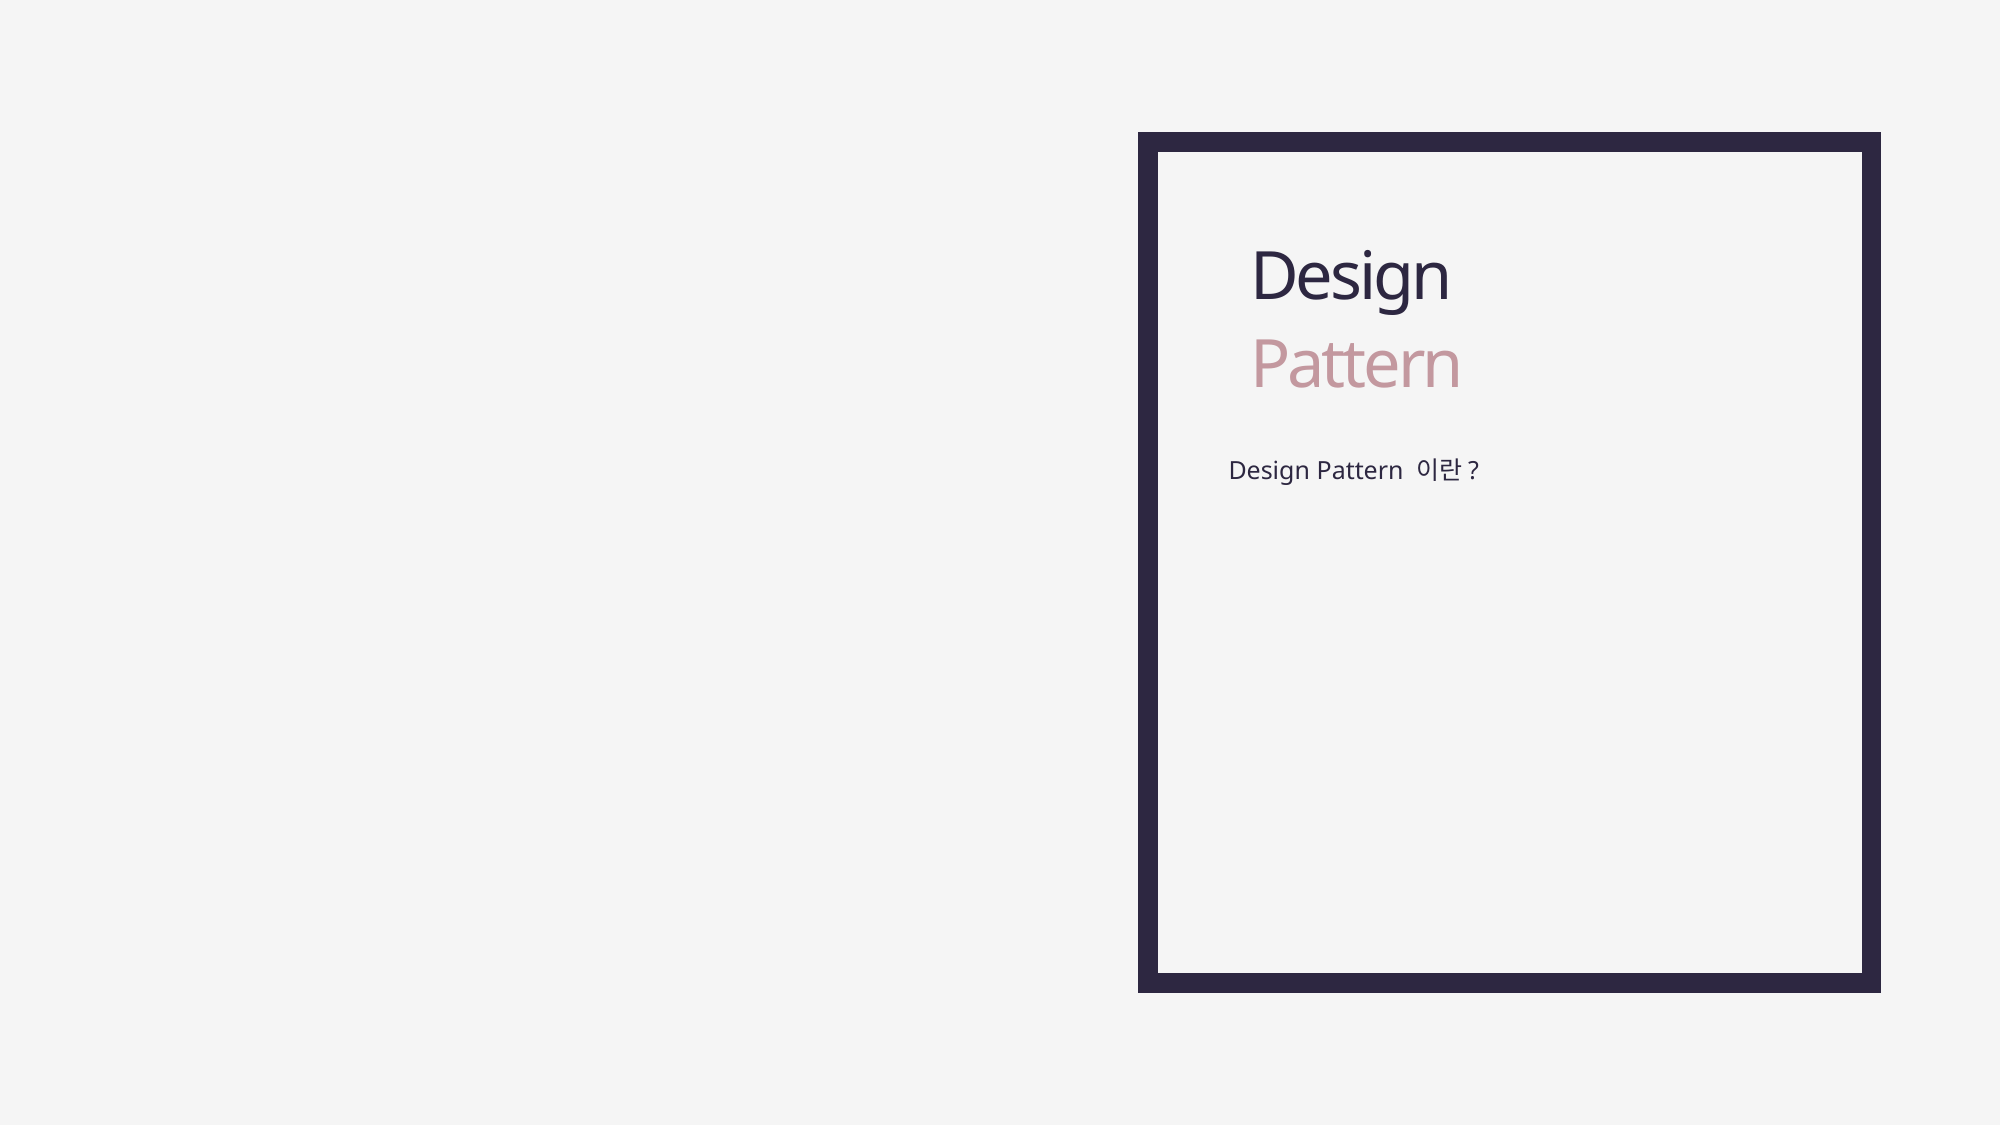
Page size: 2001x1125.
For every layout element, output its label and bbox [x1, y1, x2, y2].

text_box [1147, 141, 1872, 984]
text_box [1212, 217, 1502, 527]
